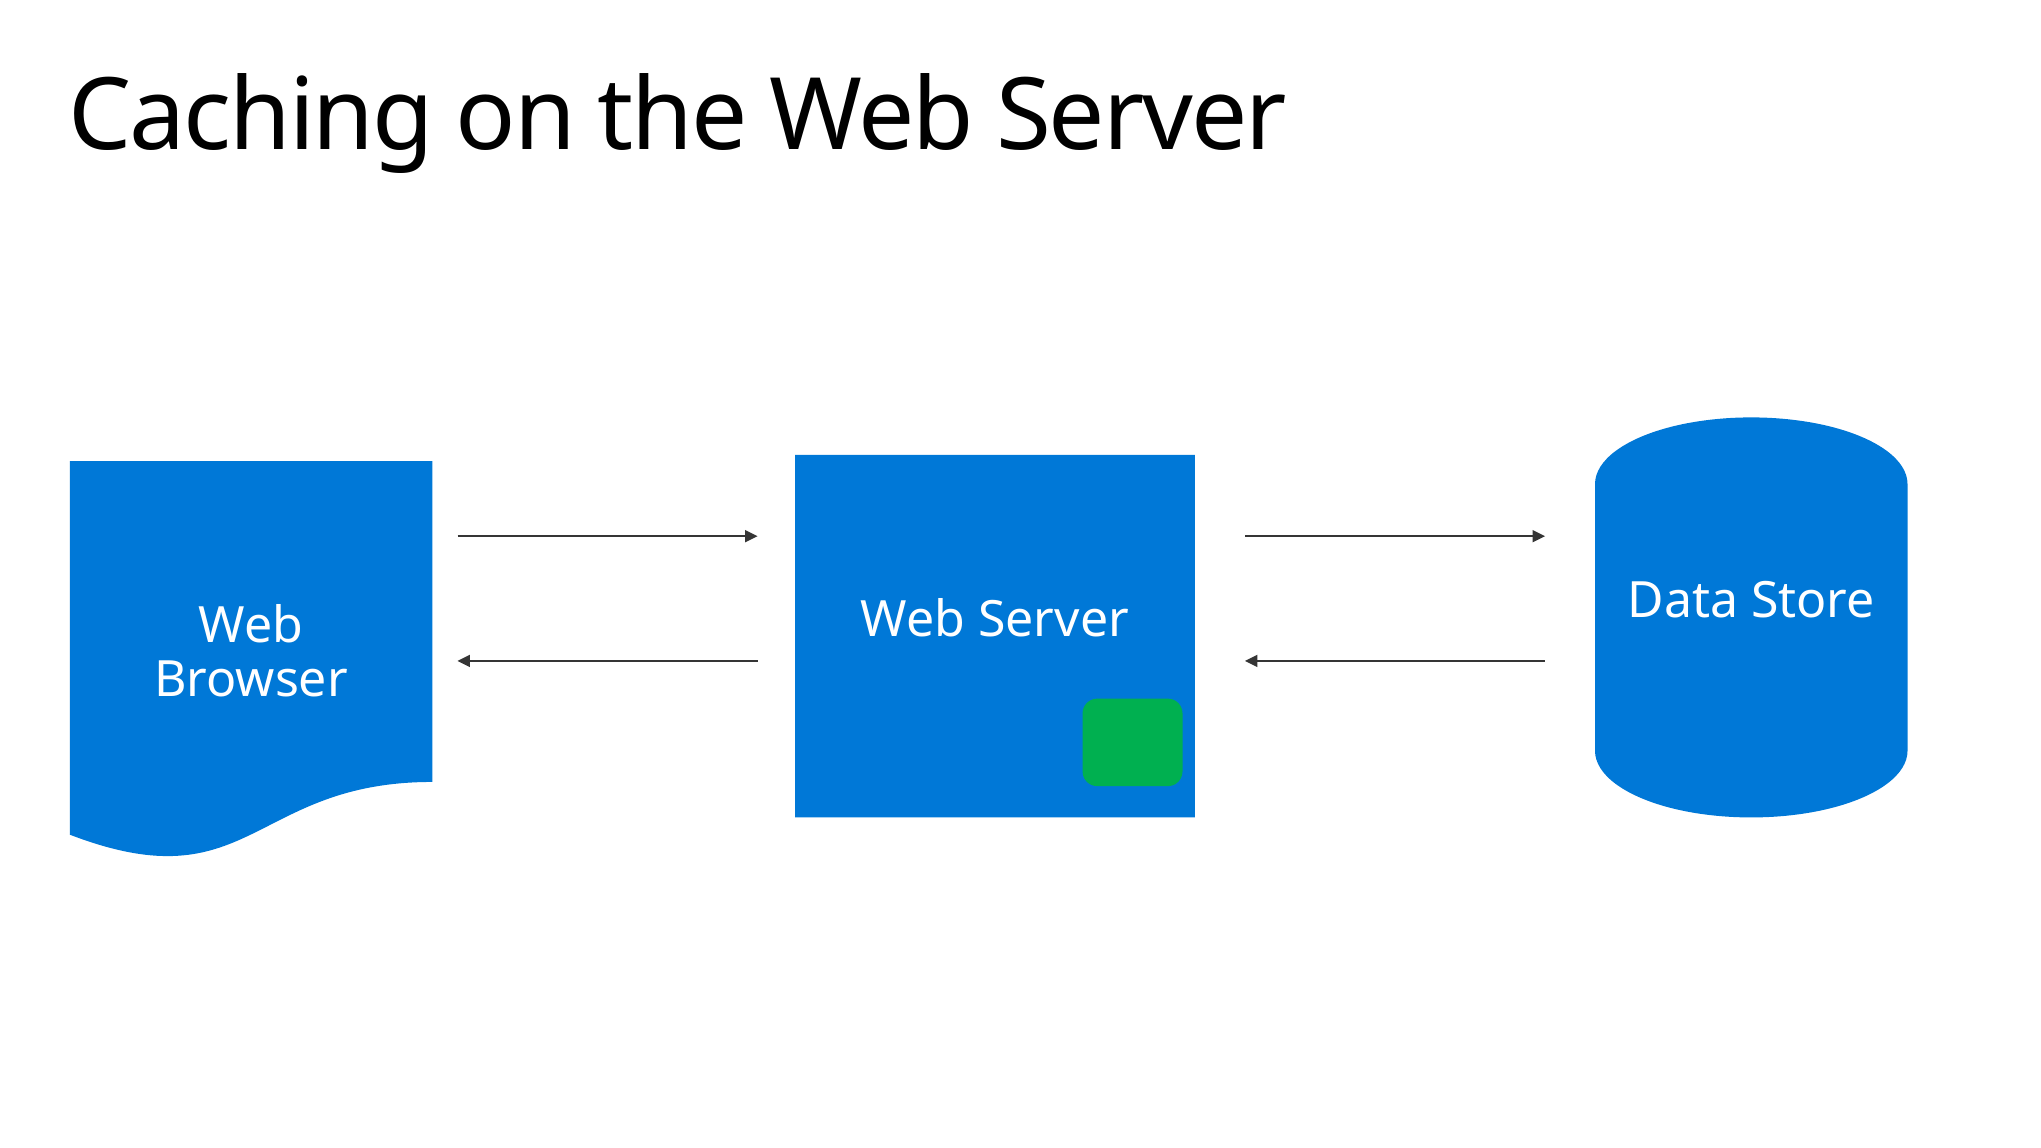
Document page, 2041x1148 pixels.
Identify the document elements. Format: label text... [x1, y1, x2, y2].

title Caching on the Web Server [45, 48, 1996, 199]
text_box Web Browser [69, 460, 434, 857]
text_box Data Store [1594, 416, 1909, 819]
text_box Web Server [794, 454, 1196, 818]
text_box [1081, 697, 1184, 787]
